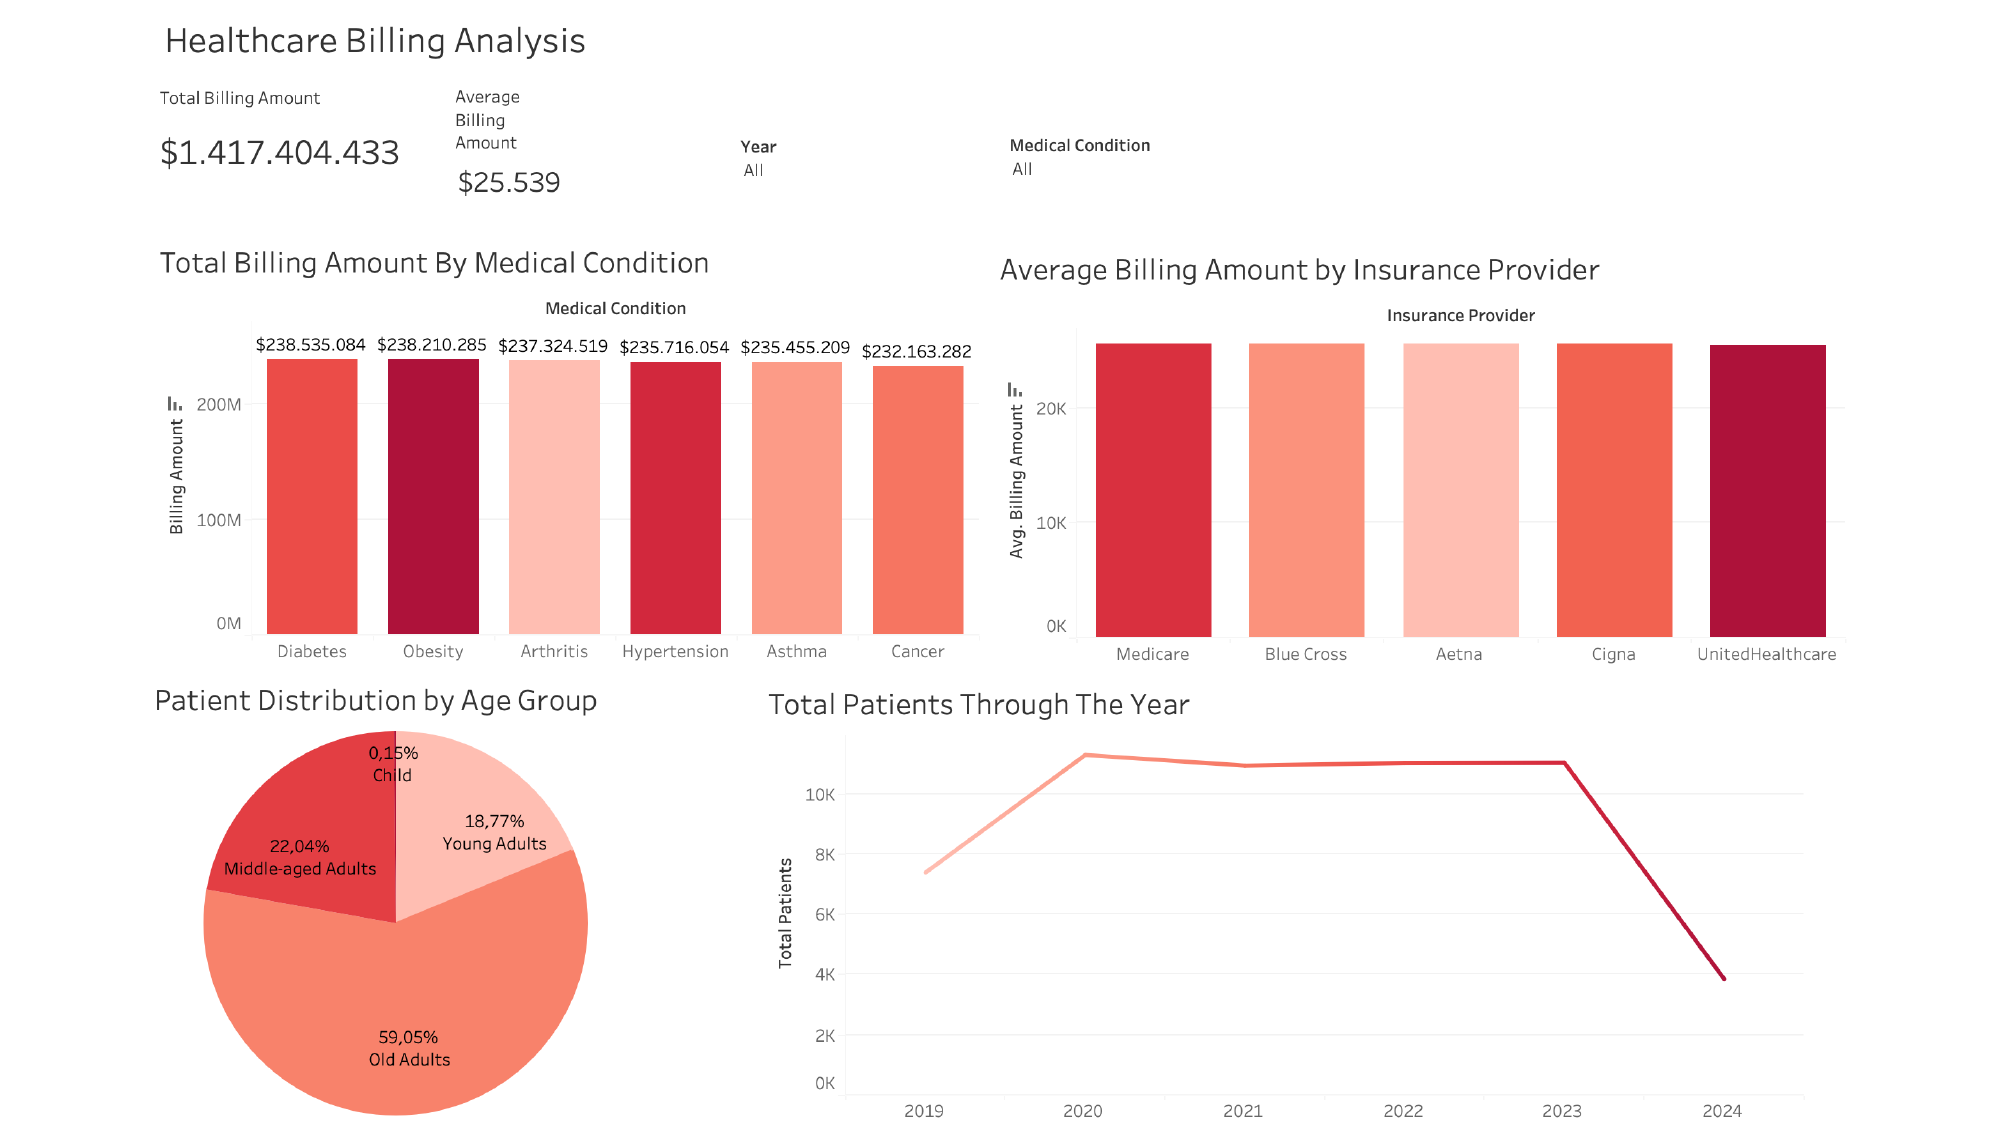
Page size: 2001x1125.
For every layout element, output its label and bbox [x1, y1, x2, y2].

picture [144, 0, 1856, 1125]
